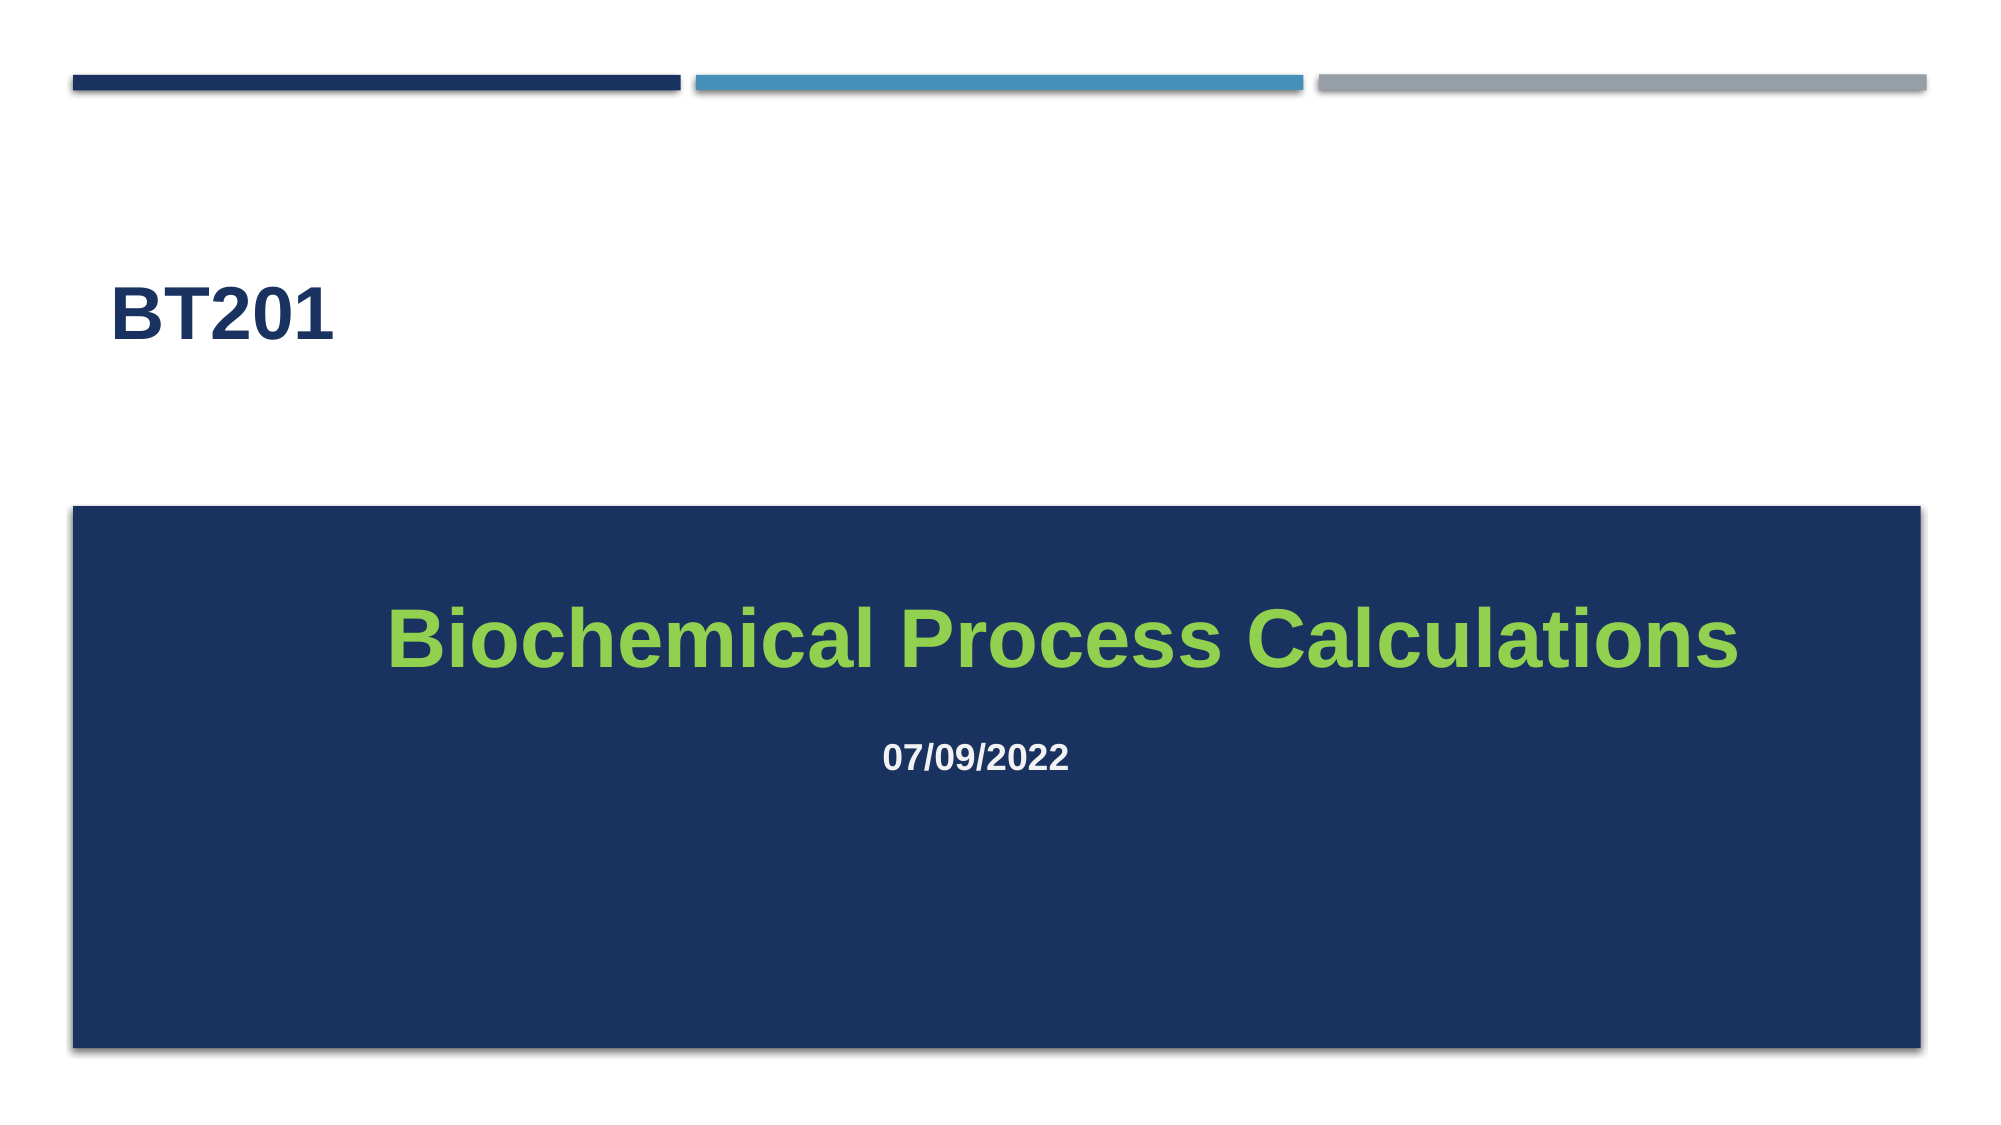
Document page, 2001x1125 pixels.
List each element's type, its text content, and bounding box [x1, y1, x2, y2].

text_box 07/09/2022 [867, 725, 1385, 823]
title BT201 [95, 120, 1899, 363]
text_box Biochemical Process Calculations [371, 576, 1757, 692]
